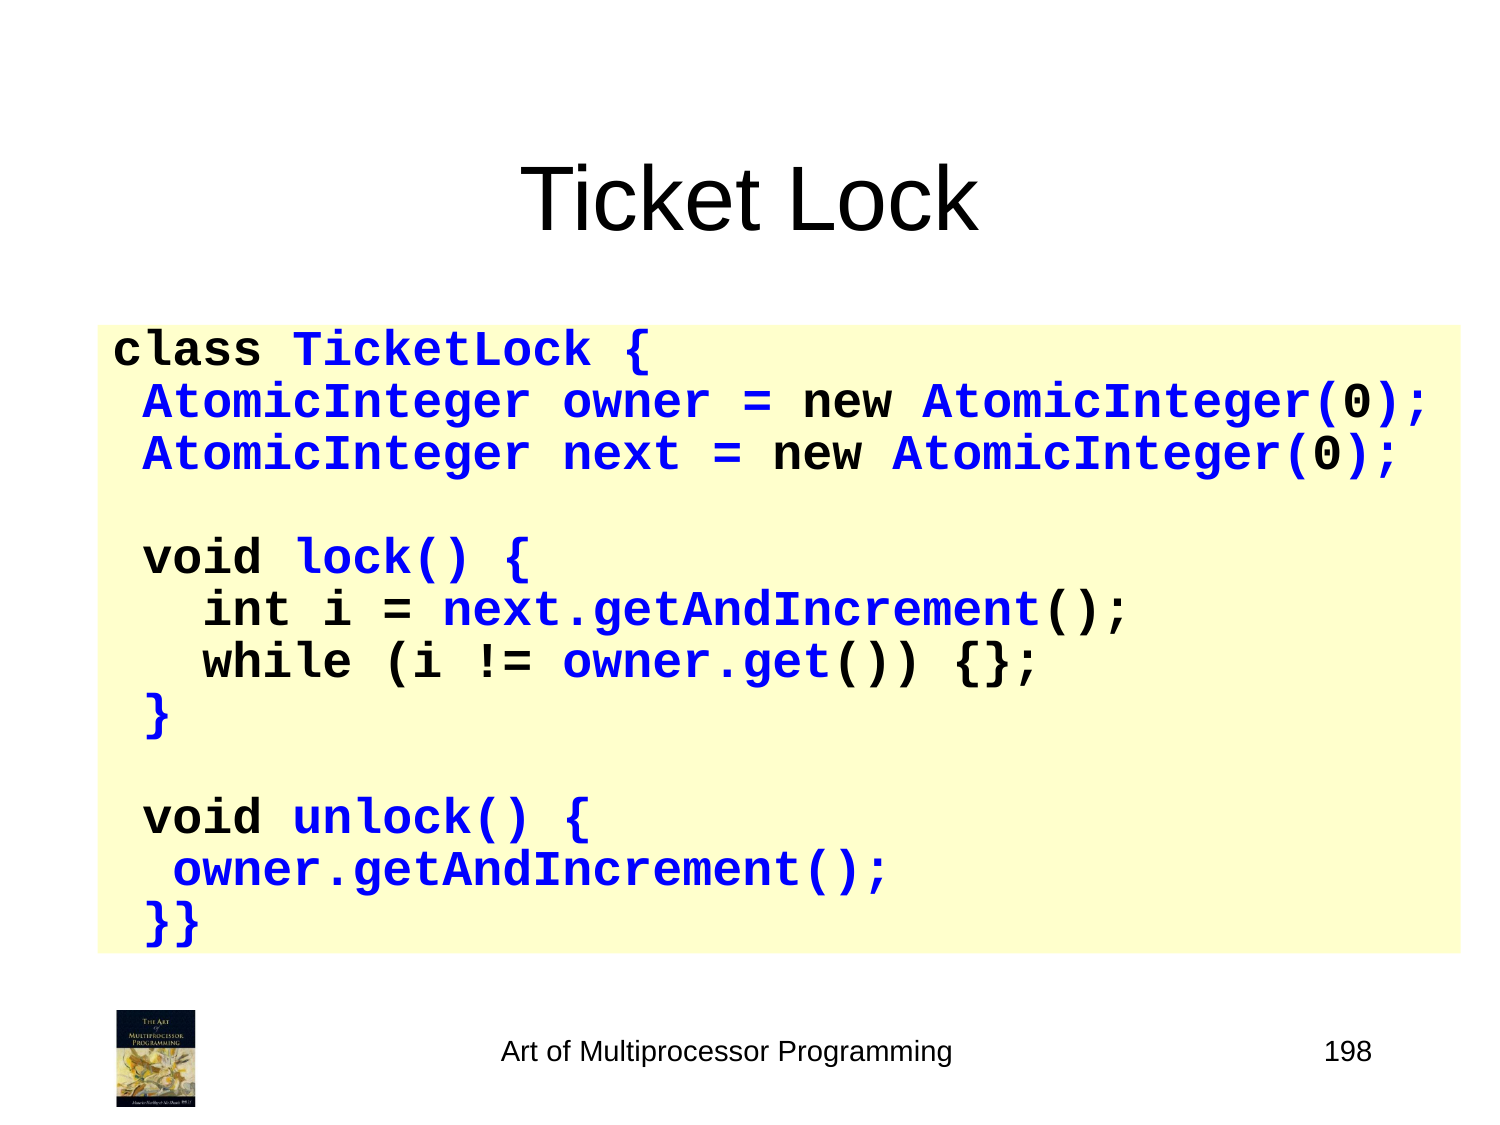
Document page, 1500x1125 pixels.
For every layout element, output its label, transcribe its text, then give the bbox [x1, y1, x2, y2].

footer Art of Multiprocessor Programming [433, 1024, 1022, 1101]
slide_number 198 [1074, 1024, 1388, 1101]
title Ticket Lock [112, 99, 1388, 288]
text_box class TicketLock { AtomicInteger owner = new AtomicInteger(0); AtomicInteger next = new AtomicInteger(0); void lock() { int i = next.getAndIncrement(); while (i != owner.get()) {}; } void unlock() { owner.getAndIncrement(); }} [97, 324, 1461, 954]
picture [107, 1010, 204, 1107]
